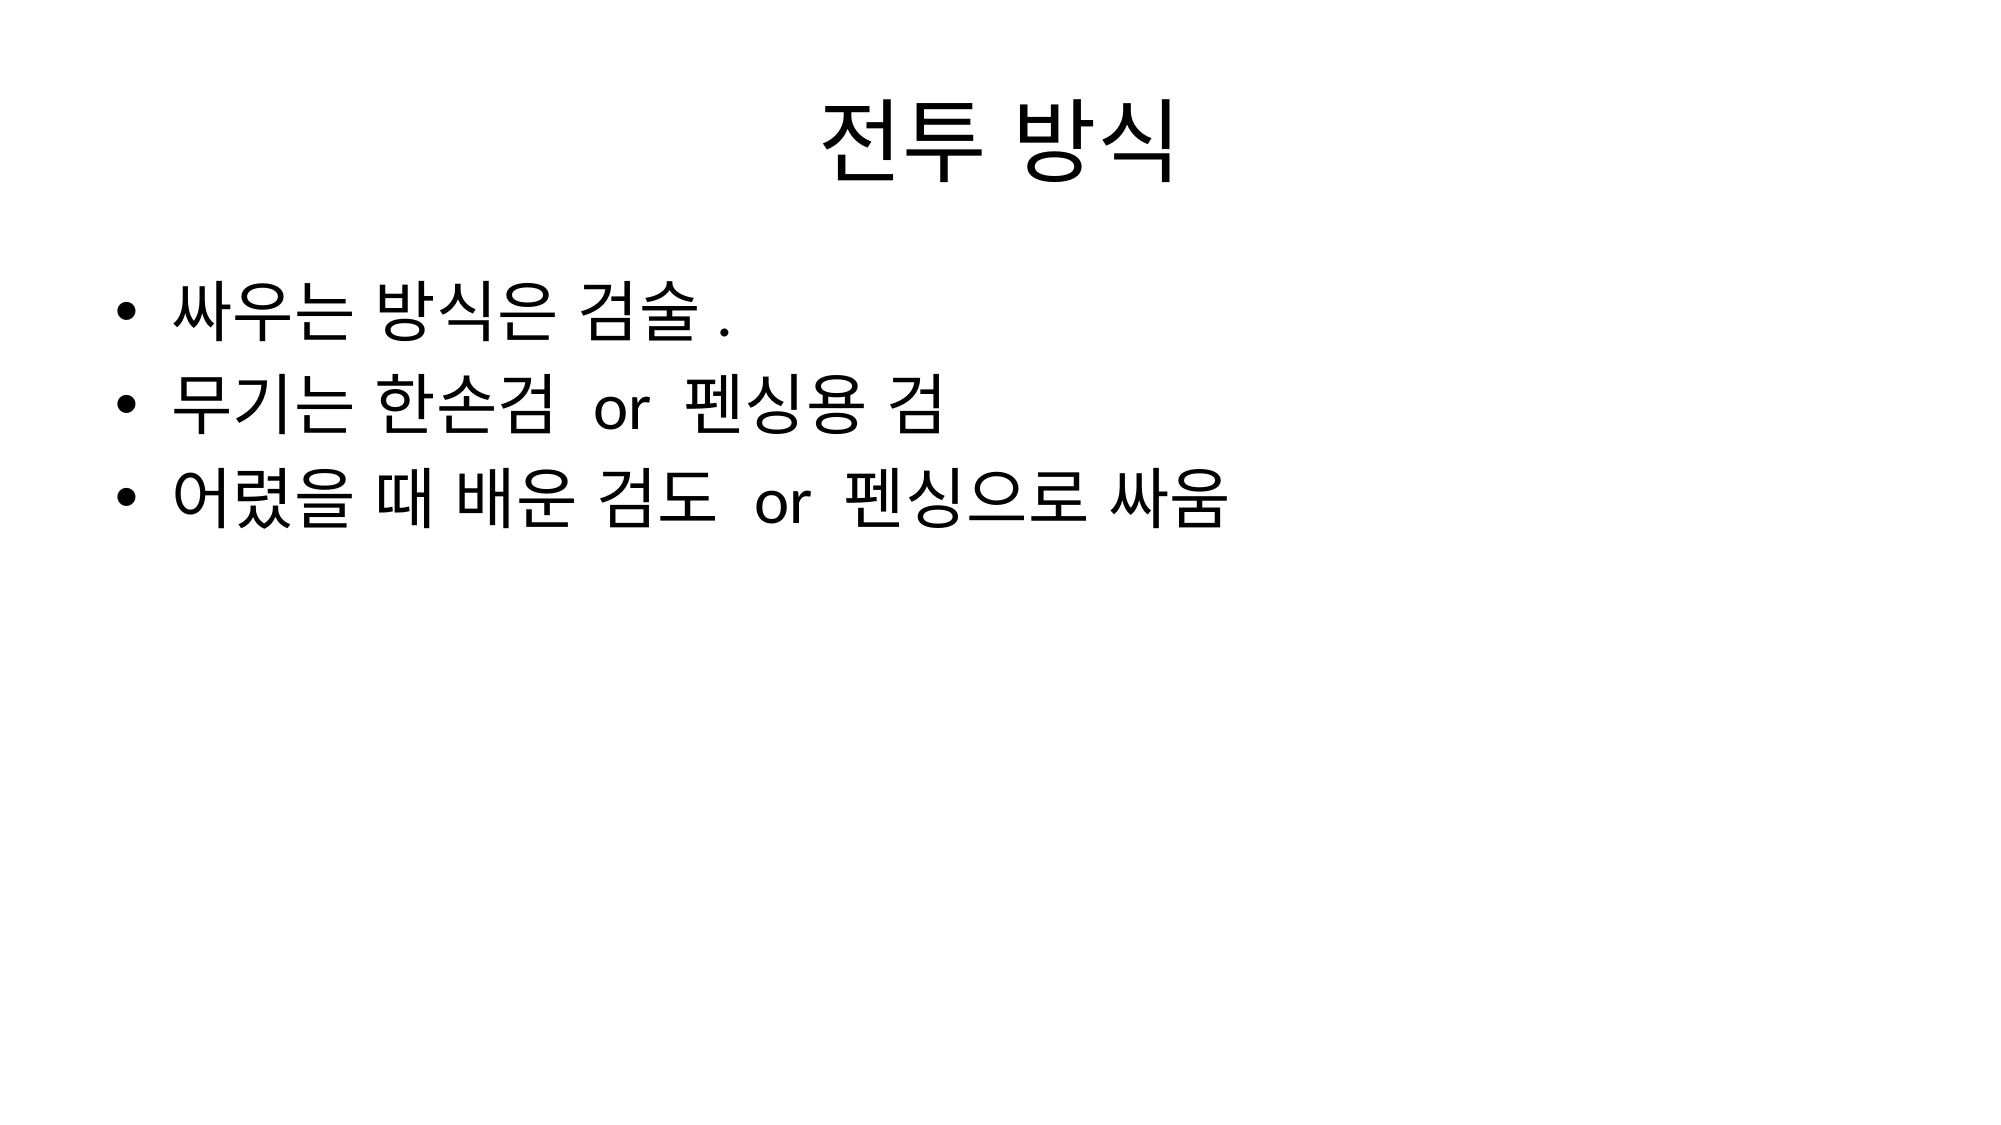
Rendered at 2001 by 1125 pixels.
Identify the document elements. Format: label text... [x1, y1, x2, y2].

list 싸우는 방식은 검술. 무기는 한손검 or 펜싱용 검 어렸을 때 배운 검도 or 펜싱으로 싸움 [99, 262, 1900, 1005]
title 전투 방식 [99, 45, 1900, 233]
